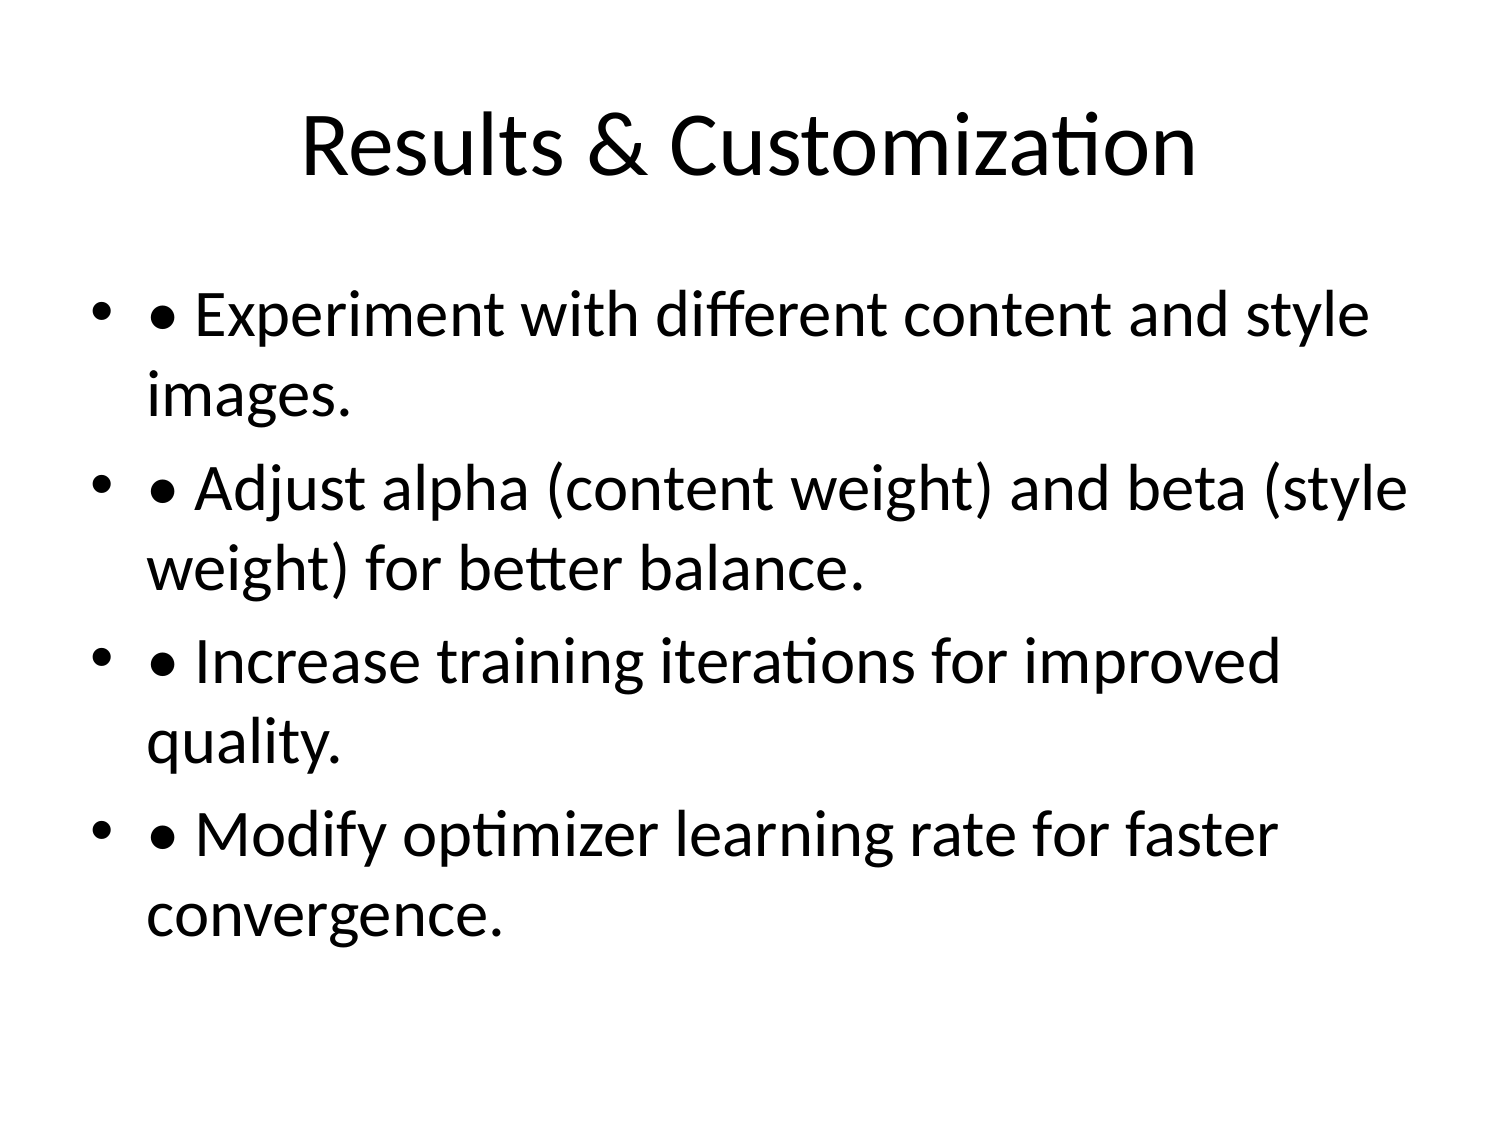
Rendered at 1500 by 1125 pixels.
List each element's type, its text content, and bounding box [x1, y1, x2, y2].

title Results & Customization [75, 45, 1425, 233]
list • Experiment with different content and style images. • Adjust alpha (content weight) and beta (style weight) for better balance. • Increase training iterations for improved quality. • Modify optimizer learning rate for faster convergence. [75, 262, 1425, 1005]
